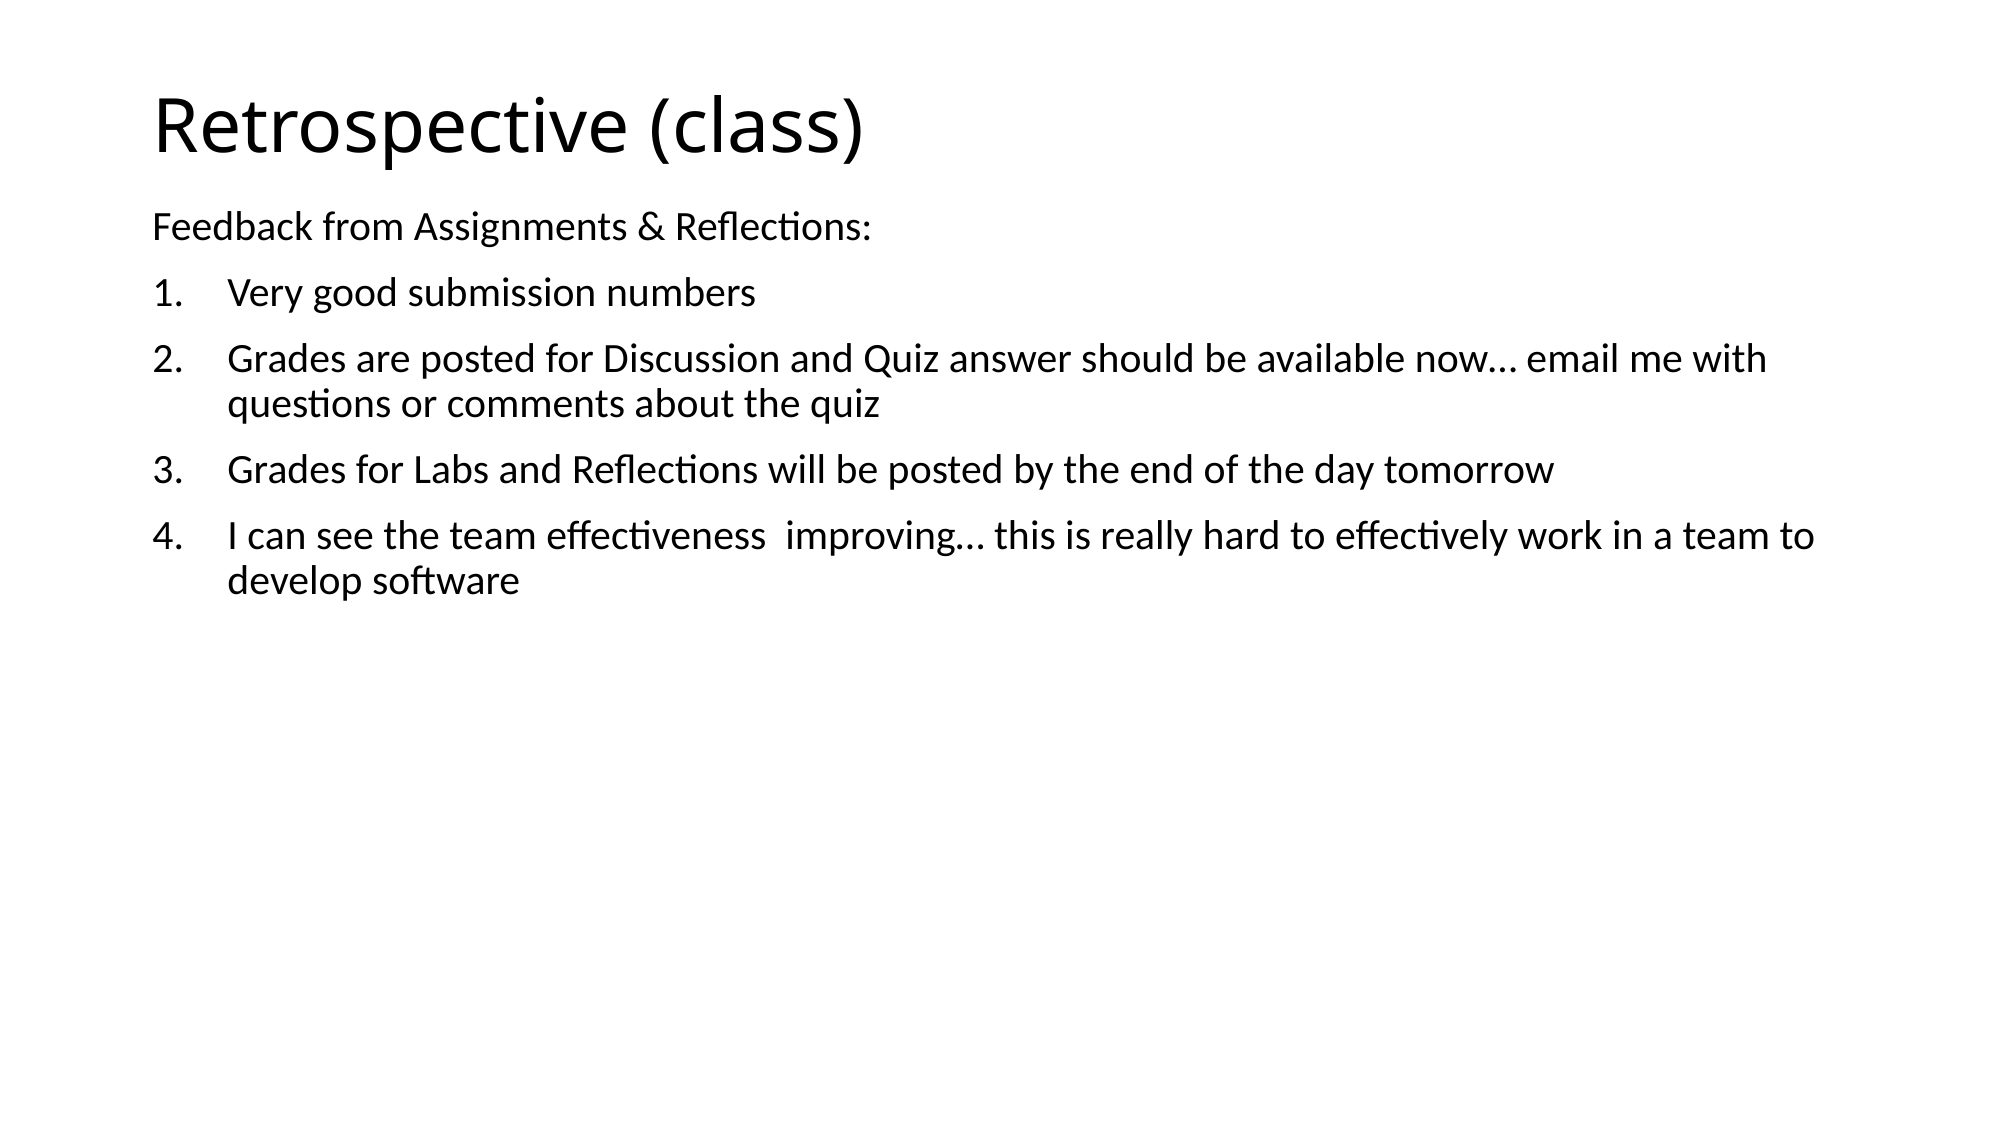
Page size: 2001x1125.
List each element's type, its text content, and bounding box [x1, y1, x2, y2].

list Feedback from Assignments & Reflections: Very good submission numbers Grades are posted for Discussion and Quiz answer should be available now… email me with questions or comments about the quiz Grades for Labs and Reflections will be posted by the end of the day tomorrow I can see the team effectiveness improving… this is really hard to effectively work in a team to develop software [137, 197, 1900, 1014]
title Retrospective (class) [137, 59, 1863, 197]
